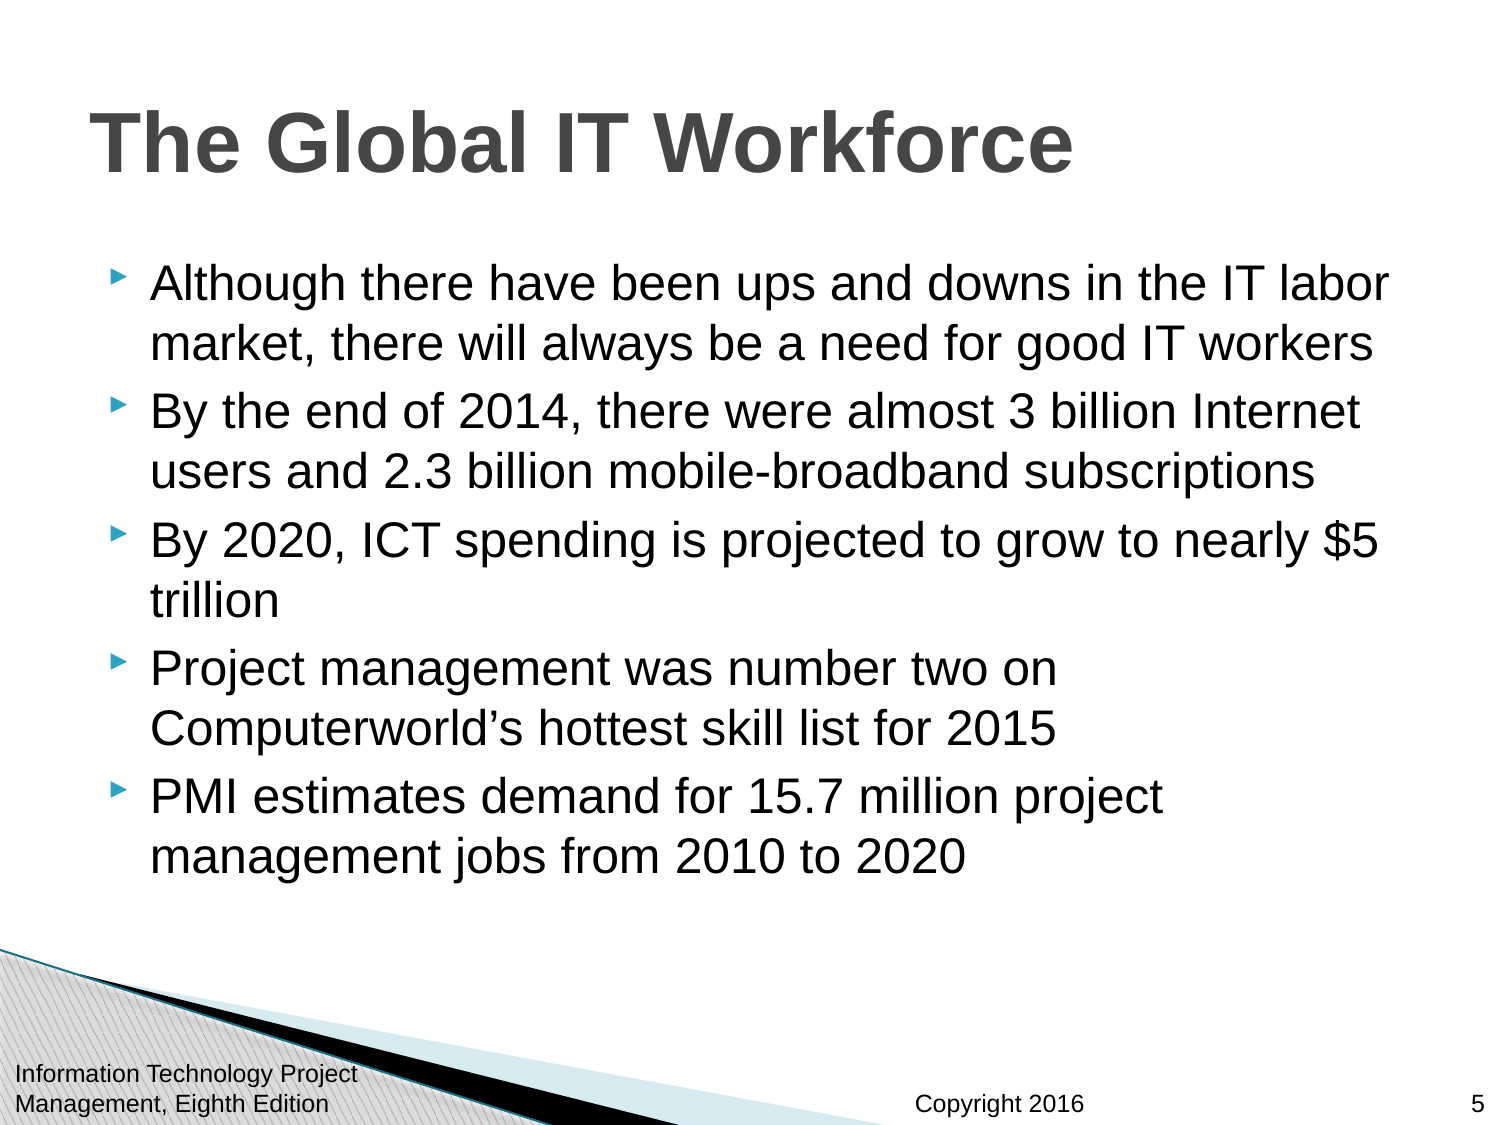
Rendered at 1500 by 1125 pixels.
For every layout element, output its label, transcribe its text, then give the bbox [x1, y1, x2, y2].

list Although there have been ups and downs in the IT labor market, there will always be a need for good IT workers By the end of 2014, there were almost 3 billion Internet users and 2.3 billion mobile-broadband subscriptions By 2020, ICT spending is projected to grow to nearly $5 trillion Project management was number two on Computerworld’s hottest skill list for 2015 PMI estimates demand for 15.7 million project management jobs from 2010 to 2020 [74, 242, 1426, 986]
slide_number 5 [1408, 1065, 1500, 1125]
footer Information Technology Project Management, Eighth Edition [0, 1065, 425, 1125]
title The Global IT Workforce [75, 45, 1425, 233]
